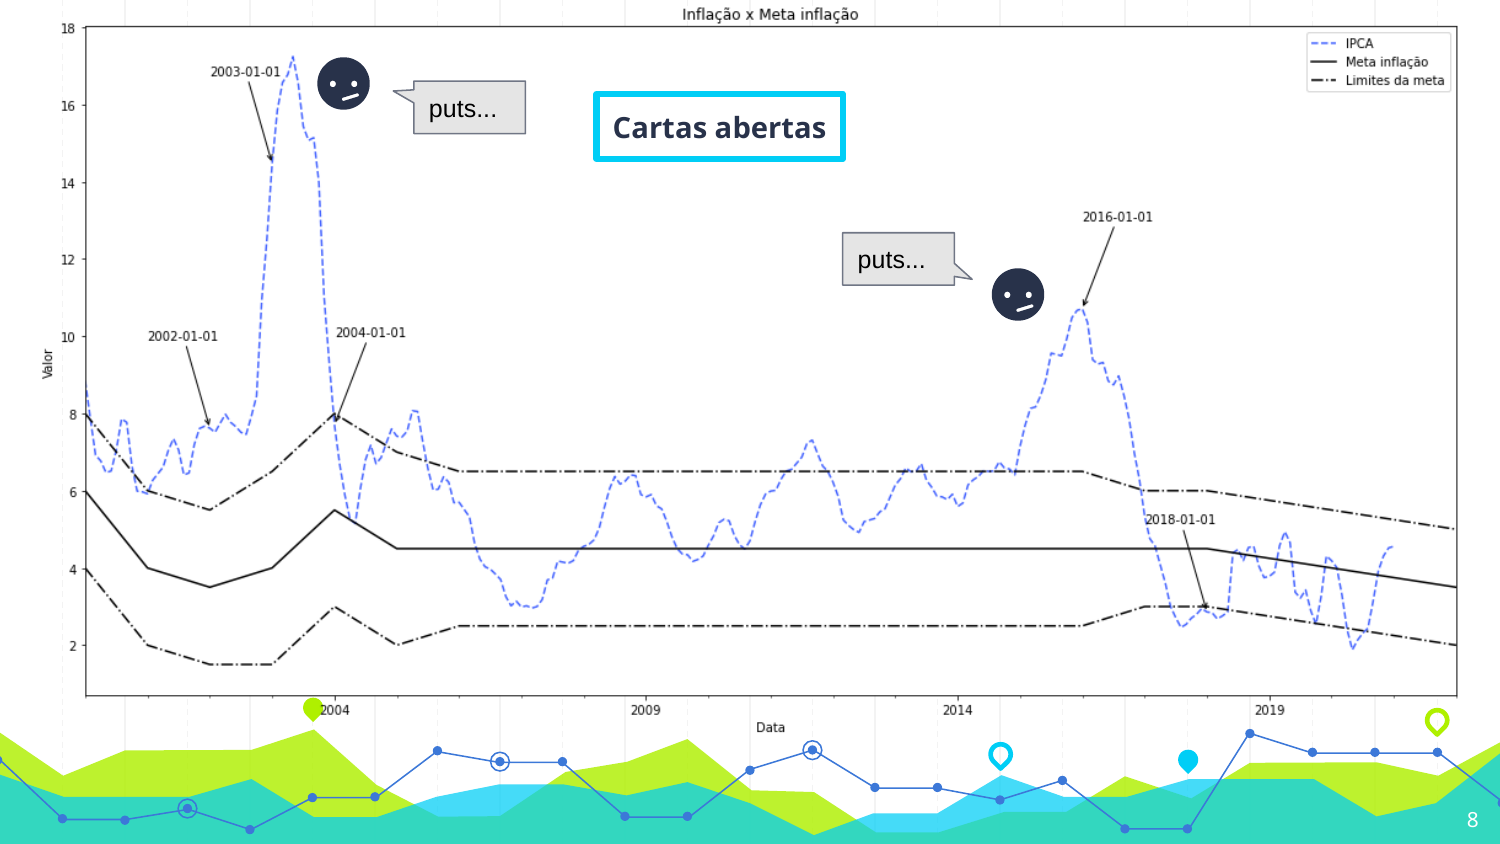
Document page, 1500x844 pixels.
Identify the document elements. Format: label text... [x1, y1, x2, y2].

picture [34, 0, 1465, 742]
slide_number ‹#› [1403, 791, 1494, 844]
